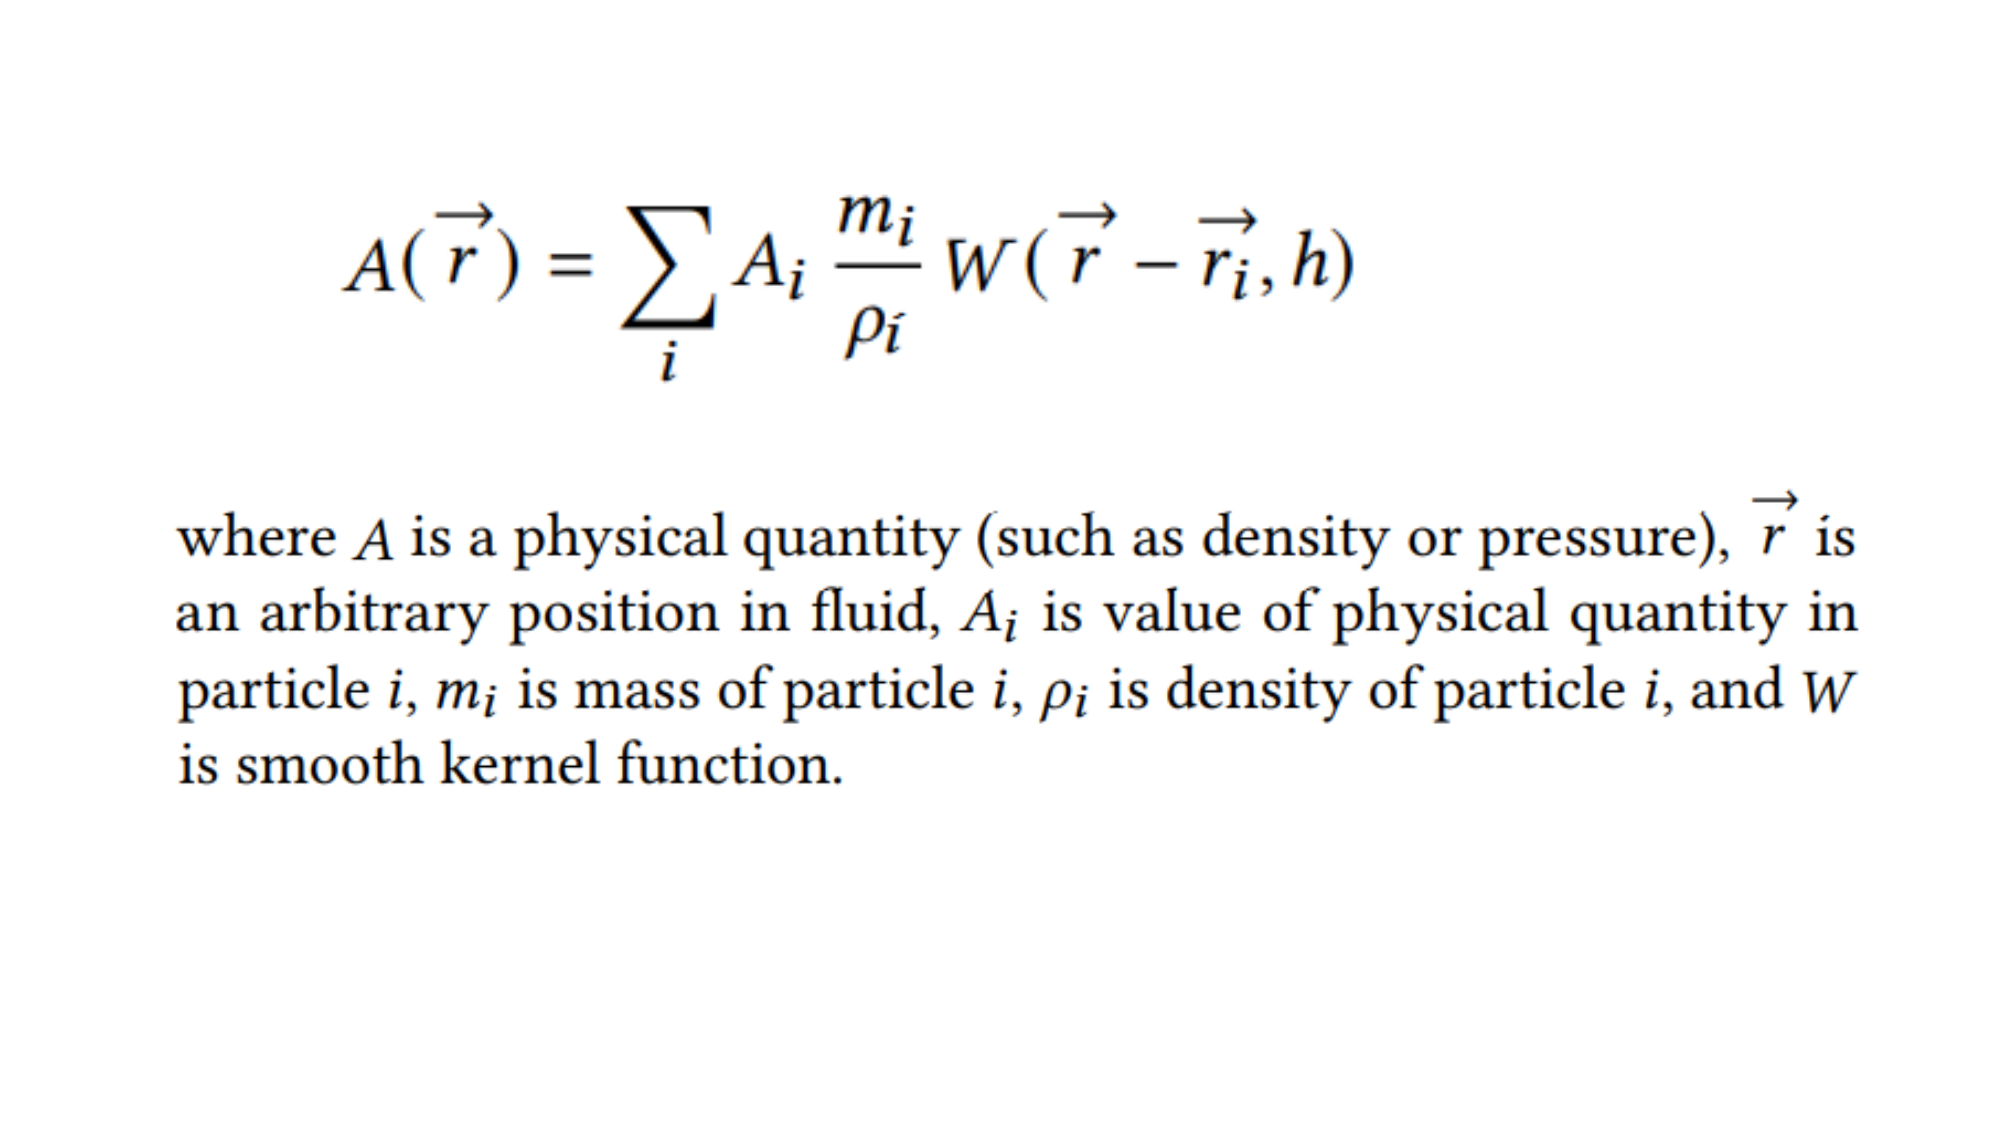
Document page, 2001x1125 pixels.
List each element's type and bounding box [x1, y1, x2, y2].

picture [131, 474, 1914, 797]
picture [255, 123, 1421, 446]
